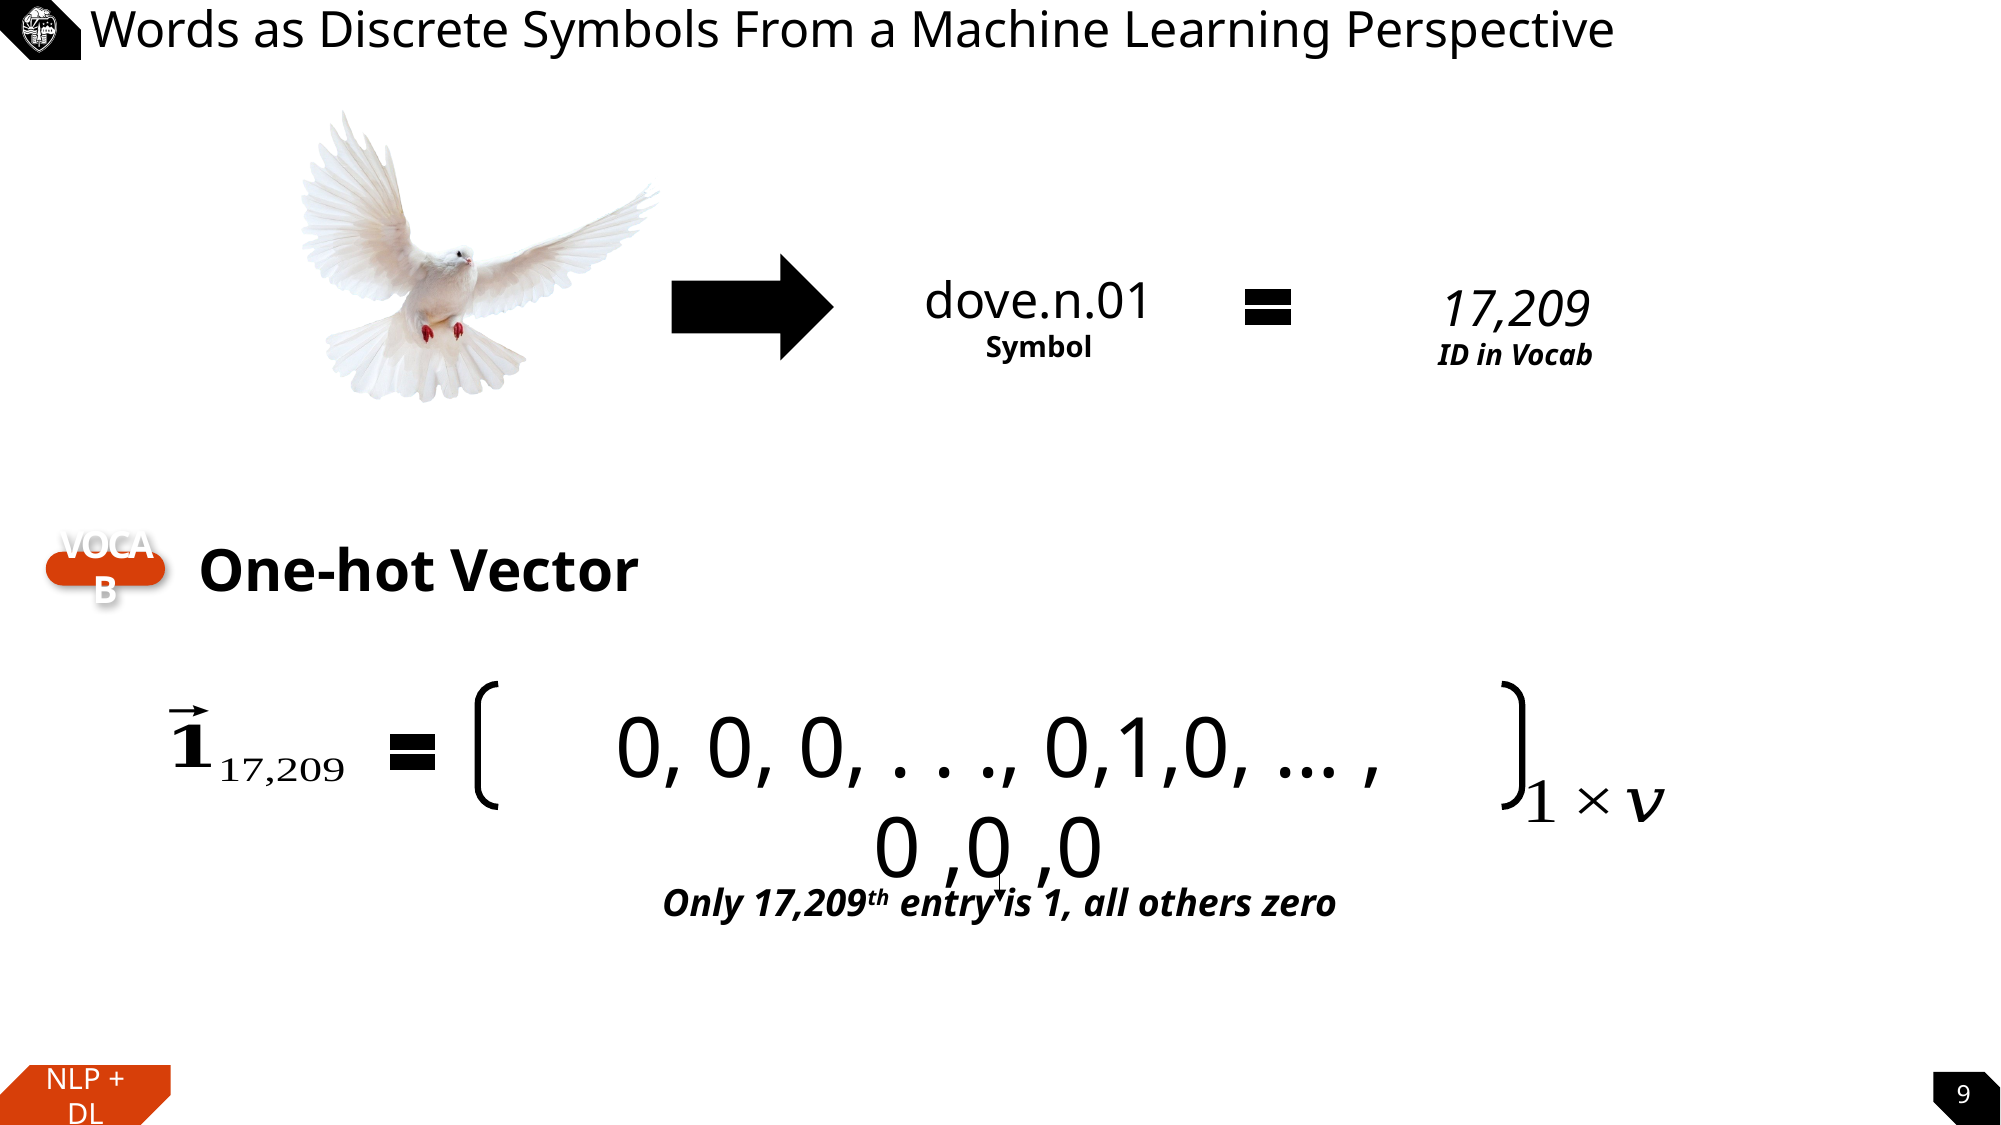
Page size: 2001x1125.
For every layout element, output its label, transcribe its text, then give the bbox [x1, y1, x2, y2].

text_box [1245, 289, 1291, 305]
text_box Only 17,209th entry is 1, all others zero [496, 871, 1504, 932]
text_box [390, 734, 435, 750]
text_box 17,209 ID in Vocab [1385, 269, 1646, 379]
text_box 0, 0, 0, . . ., 0,1,0, … , 0 ,0 ,0 [477, 687, 1523, 902]
slide_number 9 [1933, 1071, 1994, 1119]
text_box [486, 683, 1514, 687]
text_box [1245, 309, 1291, 325]
text_box [390, 754, 435, 770]
text_box dove.n.01 Symbol [909, 260, 1170, 371]
text_box One-hot Vector [120, 525, 718, 611]
title Words as Discrete Symbols From a Machine Learning Perspective [0, 1, 1699, 61]
text_box vocab [44, 550, 120, 587]
text_box [671, 253, 834, 361]
picture [301, 109, 661, 403]
